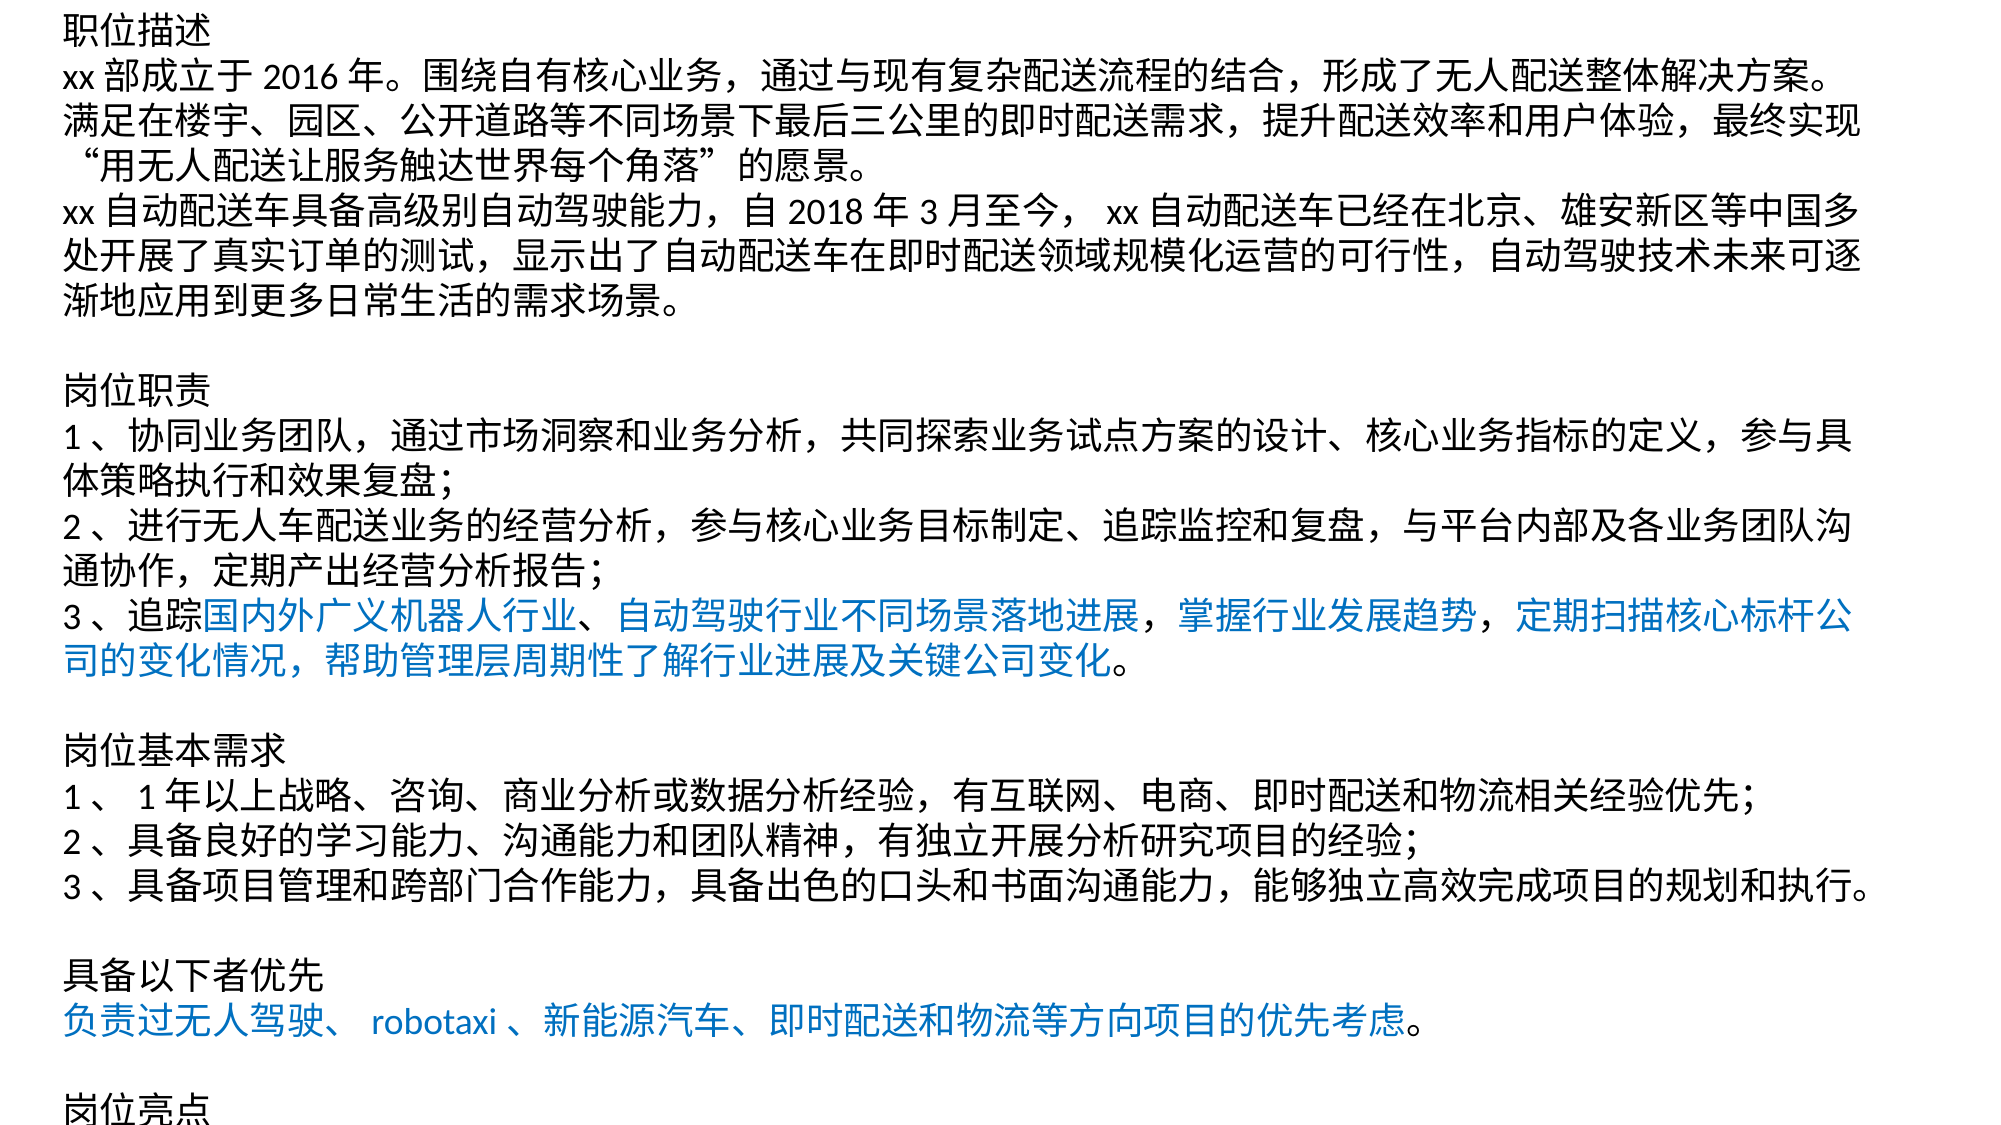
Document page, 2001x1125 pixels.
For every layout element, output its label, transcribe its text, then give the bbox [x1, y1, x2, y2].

text_box 职位描述 xx部成立于2016年。围绕自有核心业务，通过与现有复杂配送流程的结合，形成了无人配送整体解决方案。满足在楼宇、园区、公开道路等不同场景下最后三公里的即时配送需求，提升配送效率和用户体验，最终实现“用无人配送让服务触达世界每个角落”的愿景。 xx自动配送车具备高级别自动驾驶能力，自2018年3月至今，xx自动配送车已经在北京、雄安新区等中国多处开展了真实订单的测试，显示出了自动配送车在即时配送领域规模化运营的可行性，自动驾驶技术未来可逐渐地应用到更多日常生活的需求场景。 岗位职责 1、协同业务团队，通过市场洞察和业务分析，共同探索业务试点方案的设计、核心业务指标的定义，参与具体策略执行和效果复盘； 2、进行无人车配送业务的经营分析，参与核心业务目标制定、追踪监控和复盘，与平台内部及各业务团队沟通协作，定期产出经营分析报告； 3、追踪国内外广义机器人行业、自动驾驶行业不同场景落地进展，掌握行业发展趋势，定期扫描核心标杆公司的变化情况，帮助管理层周期性了解行业进展及关键公司变化。 岗位基本需求 1、1年以上战略、咨询、商业分析或数据分析经验，有互联网、电商、即时配送和物流相关经验优先； 2、具备良好的学习能力、沟通能力和团队精神，有独立开展分析研究项目的经验； 3、具备项目管理和跨部门合作能力，具备出色的口头和书面沟通能力，能够独立高效完成项目的规划和执行。 具备以下者优先 负责过无人驾驶、robotaxi、新能源汽车、即时配送和物流等方向项目的优先考虑。 岗位亮点 自动驾驶在低速物流配送领域有机会快速落地，商业分析能够站在全局了解业务要素，助力业务成功 [47, 0, 1893, 1125]
